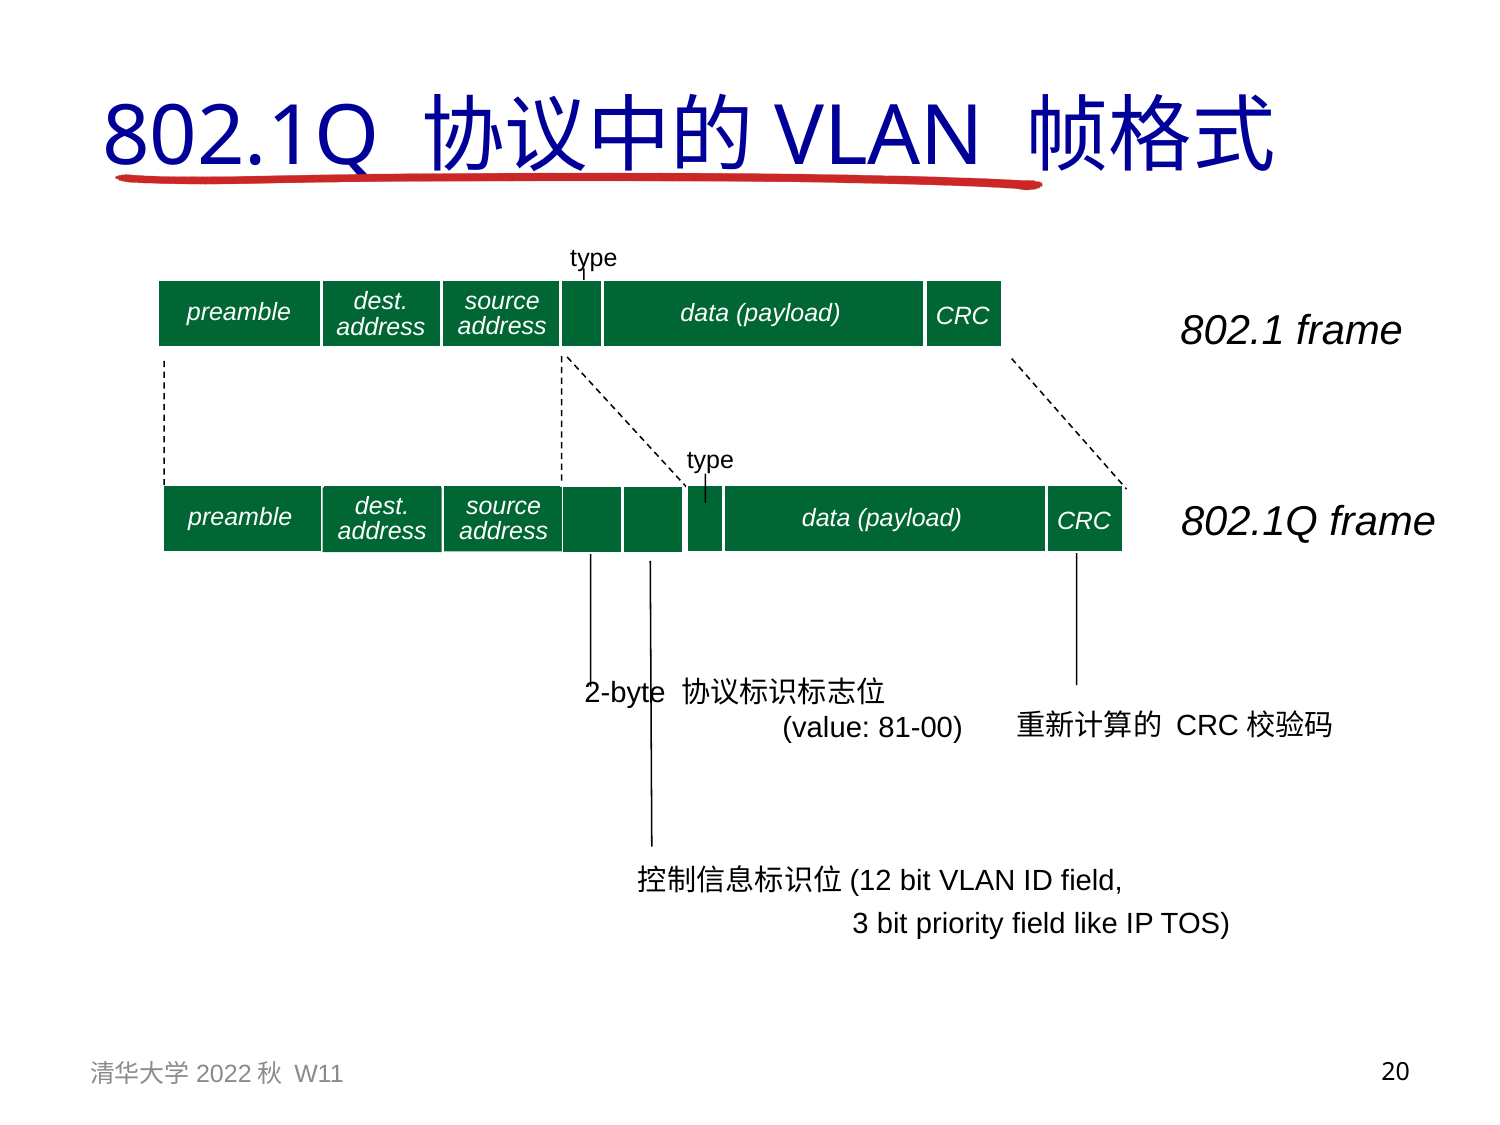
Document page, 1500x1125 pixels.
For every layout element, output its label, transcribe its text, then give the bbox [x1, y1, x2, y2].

text_box [604, 280, 922, 348]
text_box data (payload) [786, 498, 978, 539]
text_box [162, 483, 565, 556]
text_box [1049, 485, 1124, 501]
text_box type [672, 436, 750, 481]
text_box CRC [1051, 501, 1126, 542]
text_box [158, 280, 320, 348]
text_box 802.1 frame [1165, 295, 1419, 361]
text_box type [555, 234, 633, 280]
text_box 控制信息标识位(12 bit VLAN ID field, 3 bit priority field like IP TOS) [623, 853, 1256, 949]
text_box [624, 486, 683, 553]
text_box 802.1Q 协议中的VLAN 帧格式 [87, 37, 1363, 225]
text_box source address [442, 281, 560, 347]
slide_number 清华大学2022秋 W11 [75, 1042, 425, 1103]
text_box [725, 485, 1043, 553]
text_box [686, 485, 722, 553]
text_box 2-byte 协议标识标志位 (value: 81-00) [569, 665, 986, 751]
text_box dest. address [324, 282, 439, 348]
picture [111, 168, 1054, 195]
text_box [562, 280, 601, 348]
text_box [929, 337, 1002, 348]
text_box preamble [172, 293, 307, 333]
text_box 重新计算的 CRC校验码 [1001, 698, 1385, 750]
text_box 802.1Q frame [1166, 486, 1452, 552]
slide_number 20 [1074, 1042, 1425, 1103]
text_box [927, 280, 1002, 296]
text_box [1050, 542, 1124, 553]
text_box CRC [929, 296, 1005, 337]
text_box data (payload) [665, 293, 856, 334]
text_box [568, 486, 621, 553]
